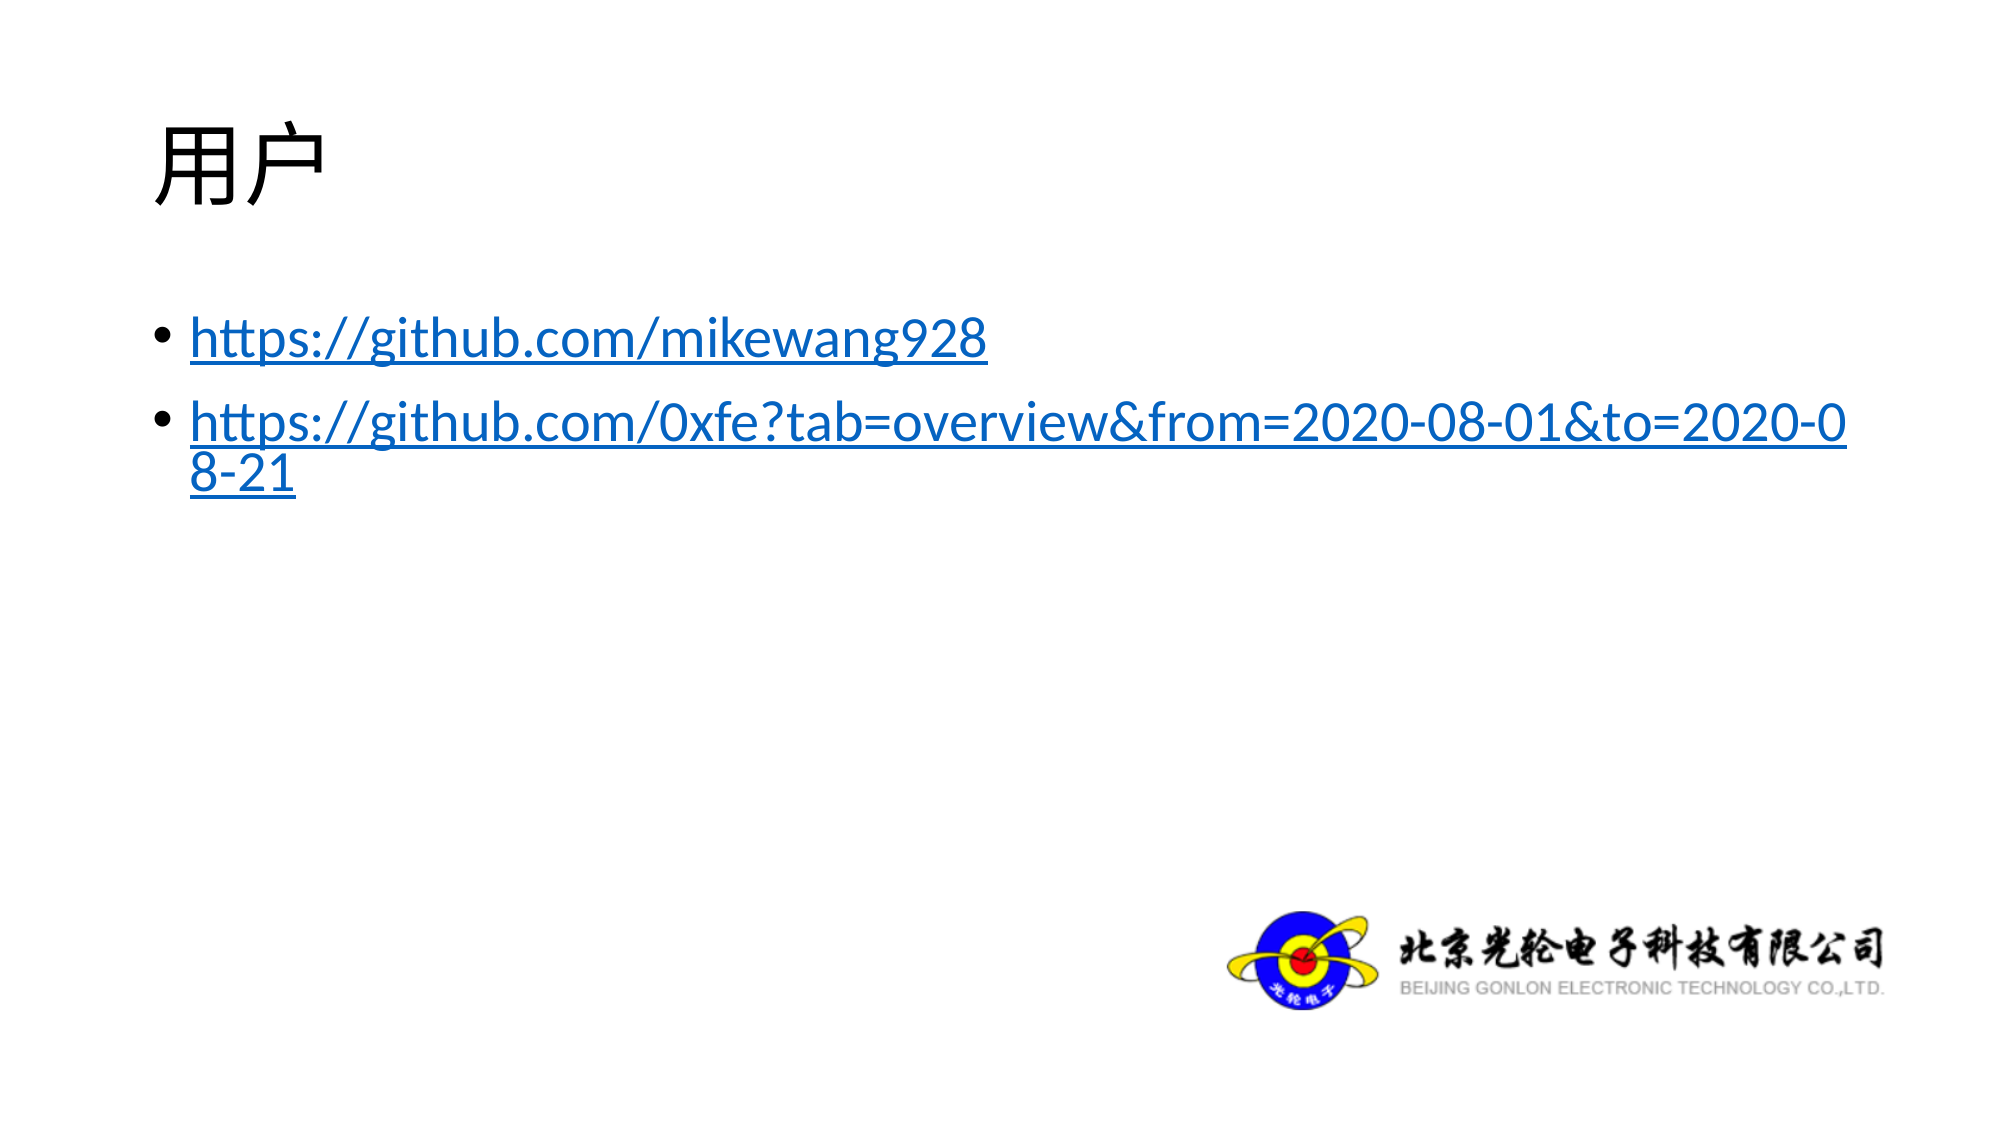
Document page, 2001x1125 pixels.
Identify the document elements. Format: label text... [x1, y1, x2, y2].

list https://github.com/mikewang928 https://github.com/0xfe?tab=overview&from=2020-08-01&to=2020-08-21 [137, 299, 1863, 1014]
title 用户 [137, 59, 1863, 278]
picture [1222, 900, 1900, 1014]
